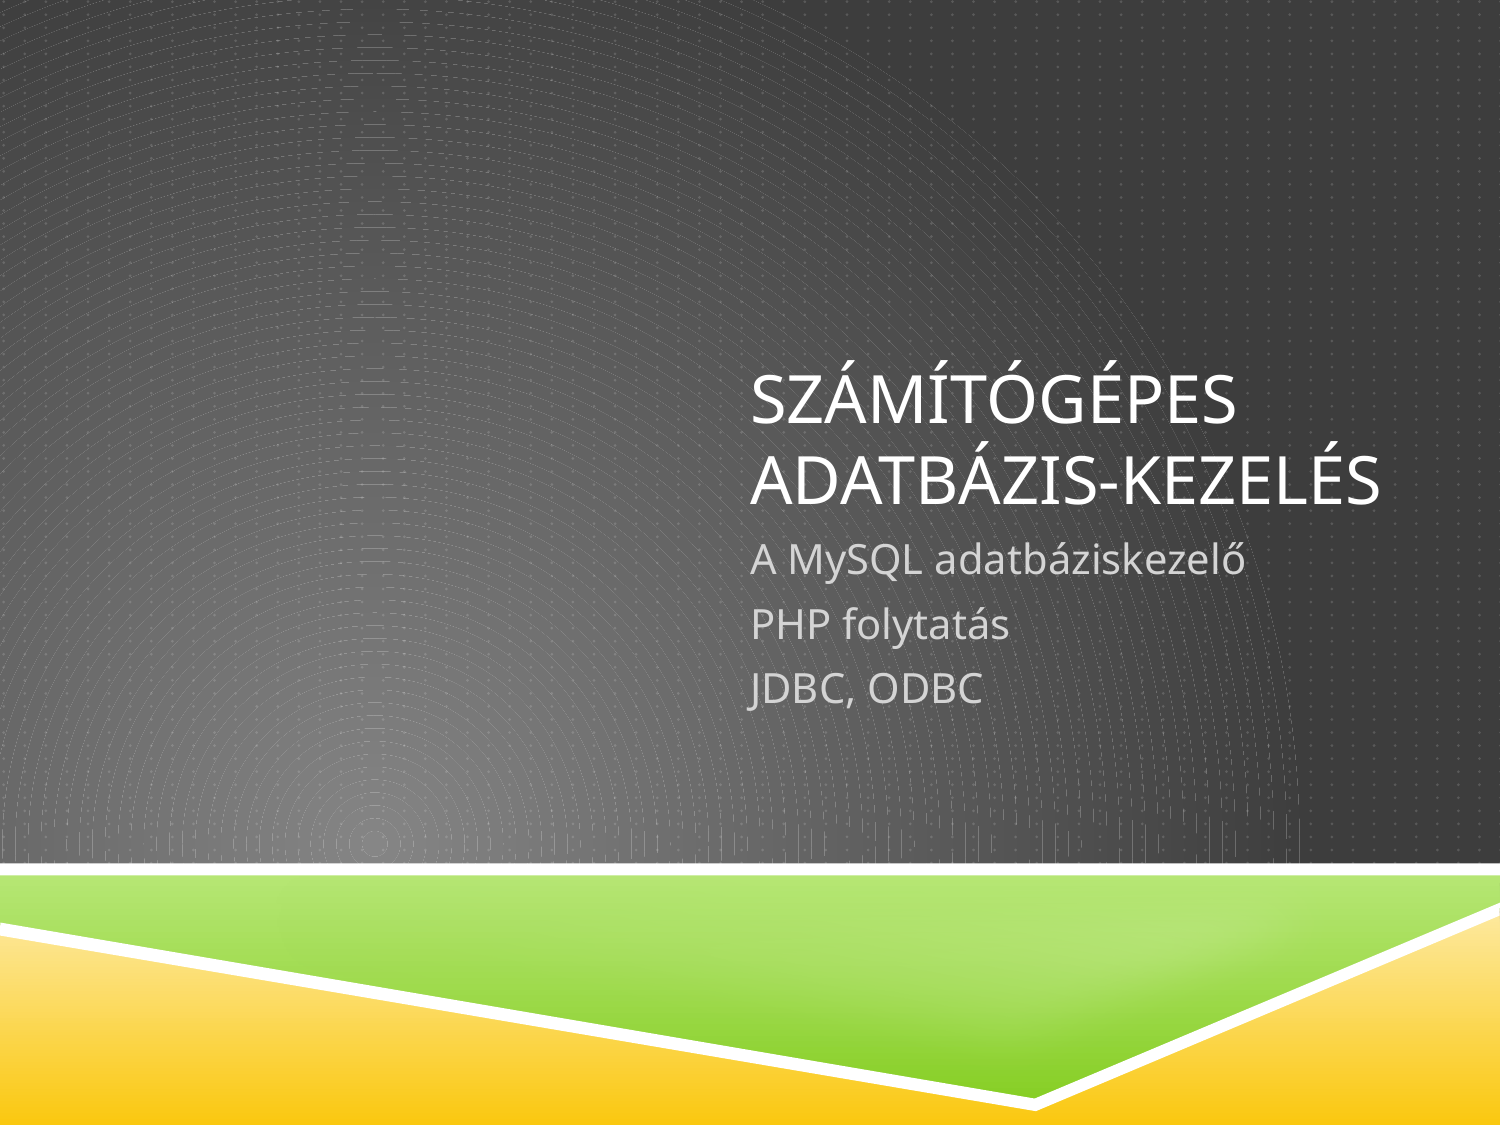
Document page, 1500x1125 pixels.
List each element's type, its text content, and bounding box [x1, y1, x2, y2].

subtitle A MySQL adatbáziskezelő PHP folytatás JDBC, ODBC [750, 525, 1388, 825]
title Számítógépes adatbázis-kezelés [750, 275, 1388, 525]
